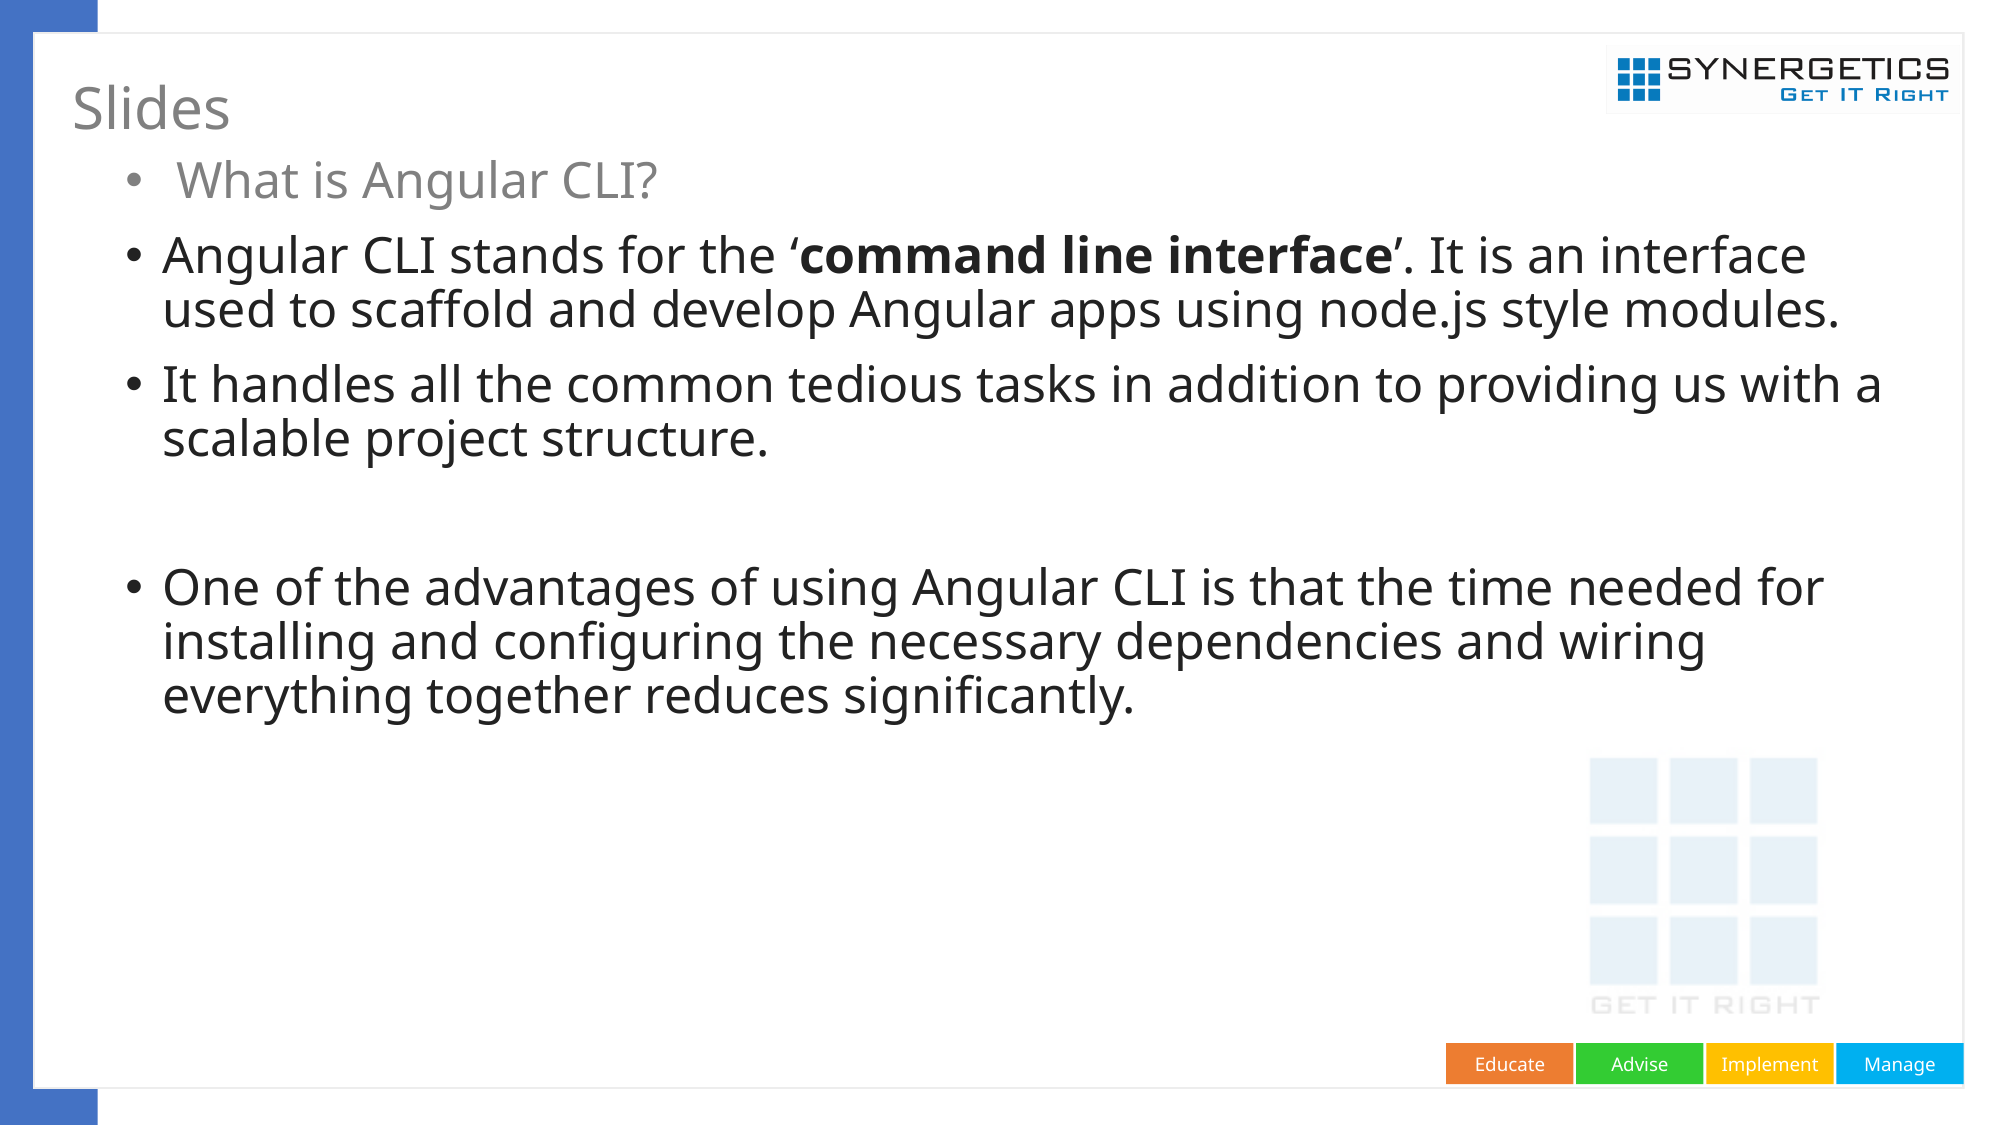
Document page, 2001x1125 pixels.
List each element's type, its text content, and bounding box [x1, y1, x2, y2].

picture [1607, 45, 1960, 114]
list What is Angular CLI? Angular CLI stands for the ‘command line interface’. It is an interface used to scaffold and develop Angular apps using node.js style modules. It handles all the common tedious tasks in addition to providing us with a scalable project structure. One of the advantages of using Angular CLI is that the time needed for installing and configuring the necessary dependencies and wiring everything together reduces significantly. [110, 147, 1922, 977]
title Slides [57, 45, 1607, 177]
